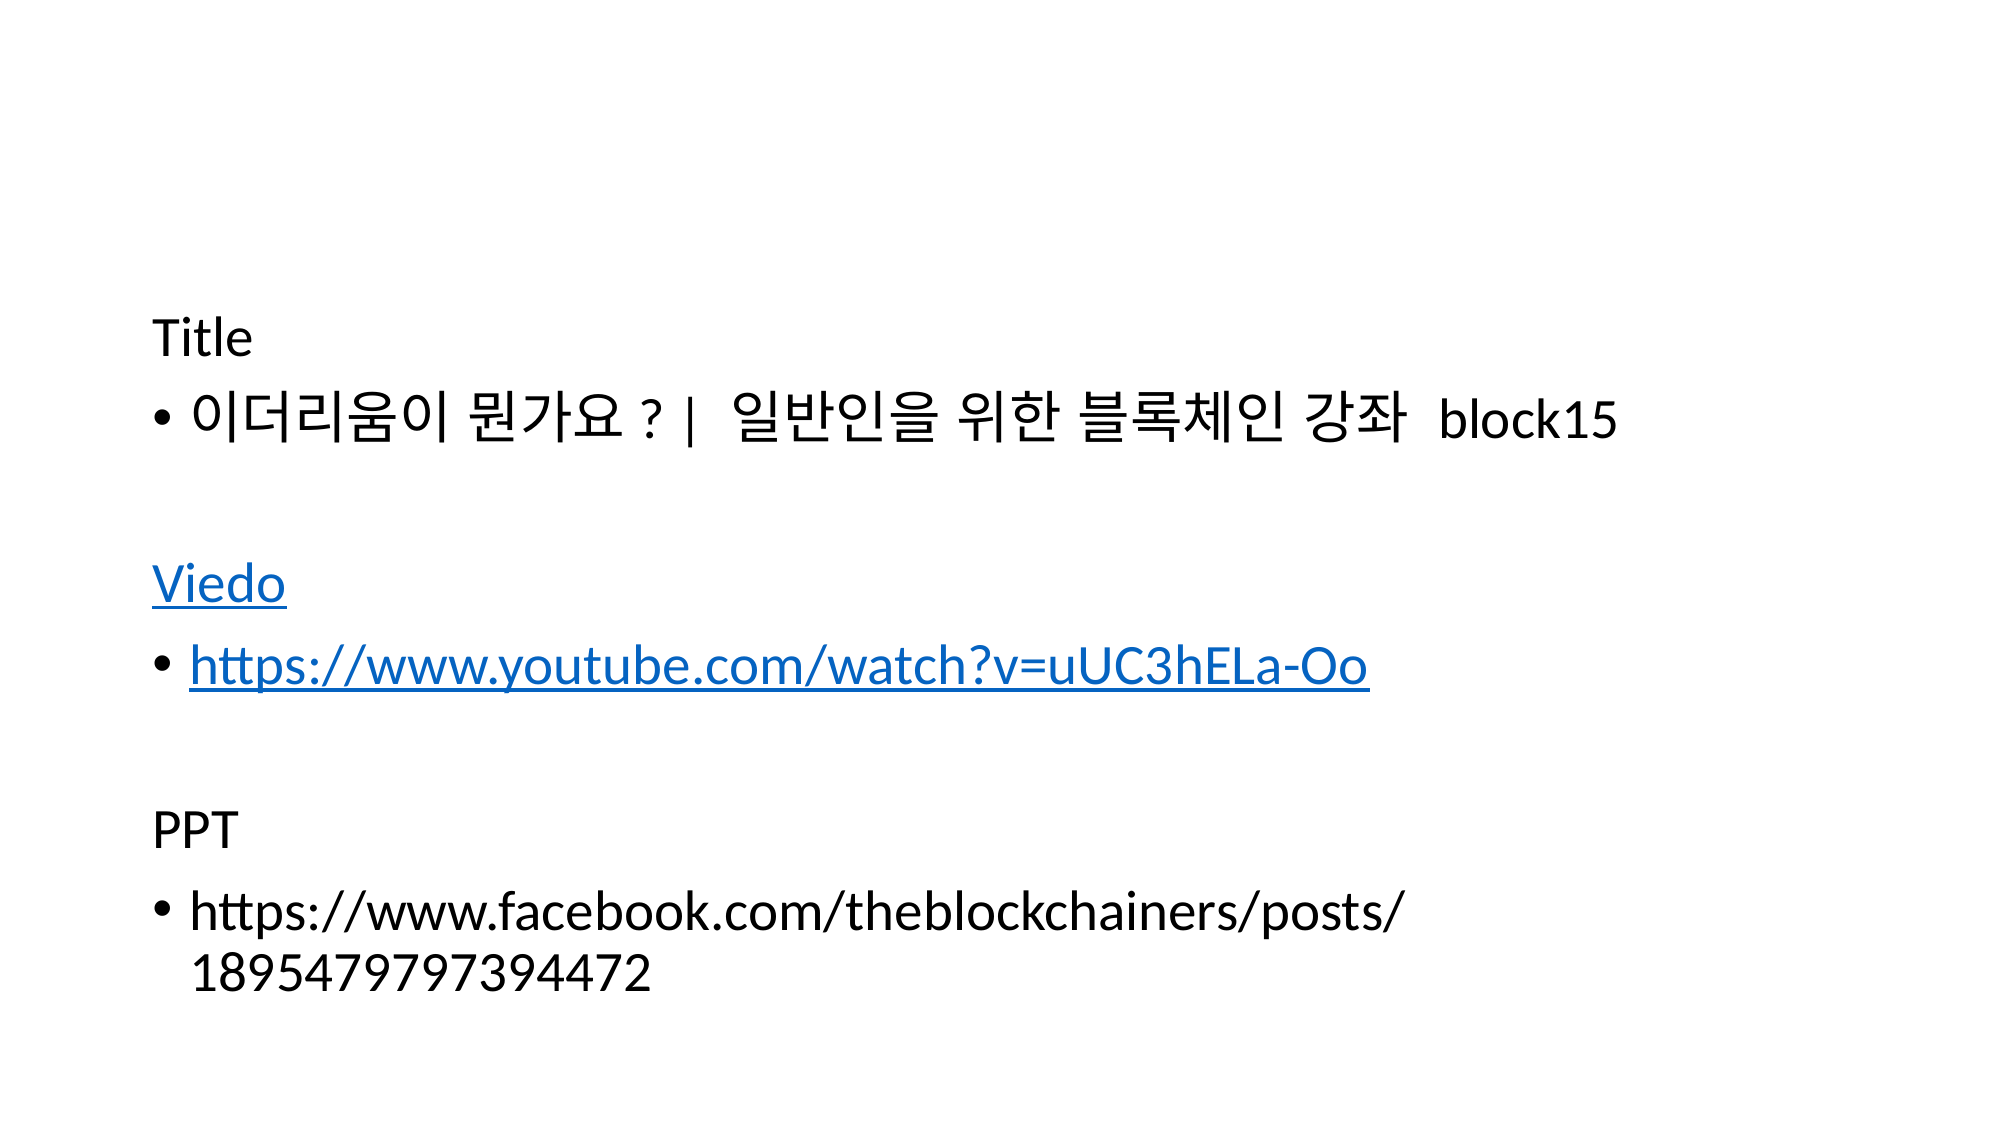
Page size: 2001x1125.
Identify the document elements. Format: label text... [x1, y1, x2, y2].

list Title 이더리움이 뭔가요? | 일반인을 위한 블록체인 강좌 block15 Viedo https://www.youtube.com/watch?v=uUC3hELa-Oo PPT https://www.facebook.com/theblockchainers/posts/1895479797394472 [137, 299, 1863, 1014]
